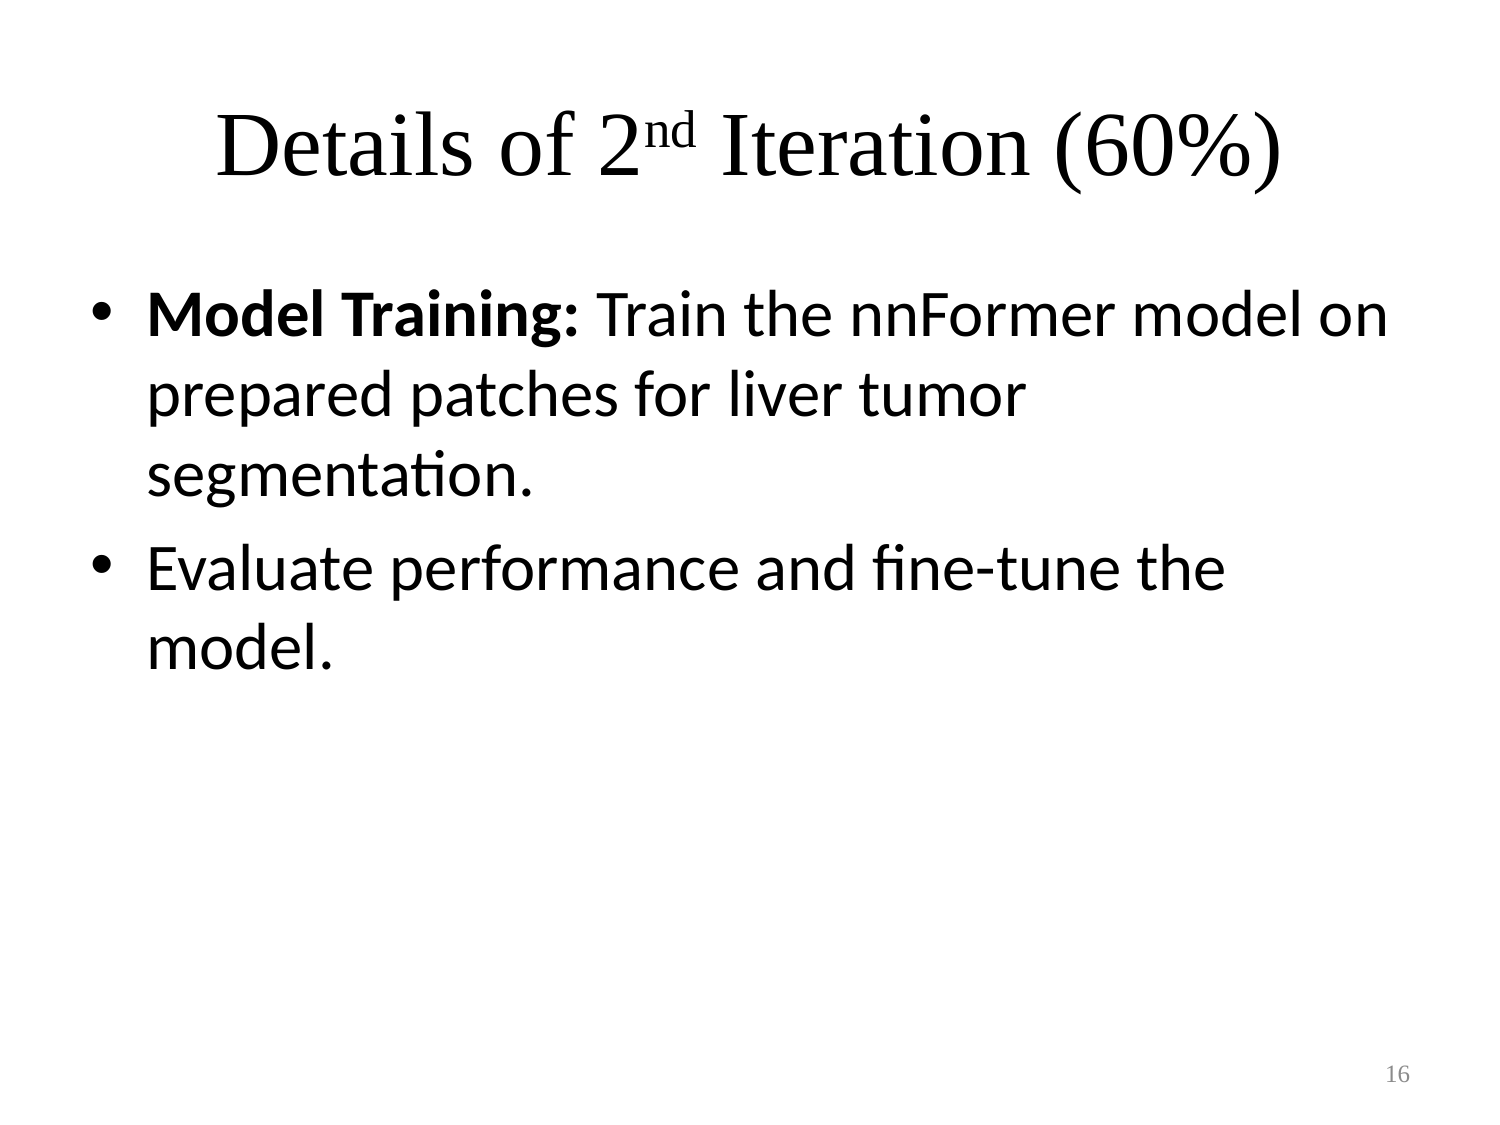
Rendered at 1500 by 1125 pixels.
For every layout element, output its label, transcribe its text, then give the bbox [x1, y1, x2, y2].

slide_number 16 [1074, 1042, 1425, 1103]
title Details of 2nd Iteration (60%) [75, 45, 1425, 233]
list Model Training: Train the nnFormer model on prepared patches for liver tumor segmentation. Evaluate performance and fine-tune the model. [75, 262, 1425, 1005]
